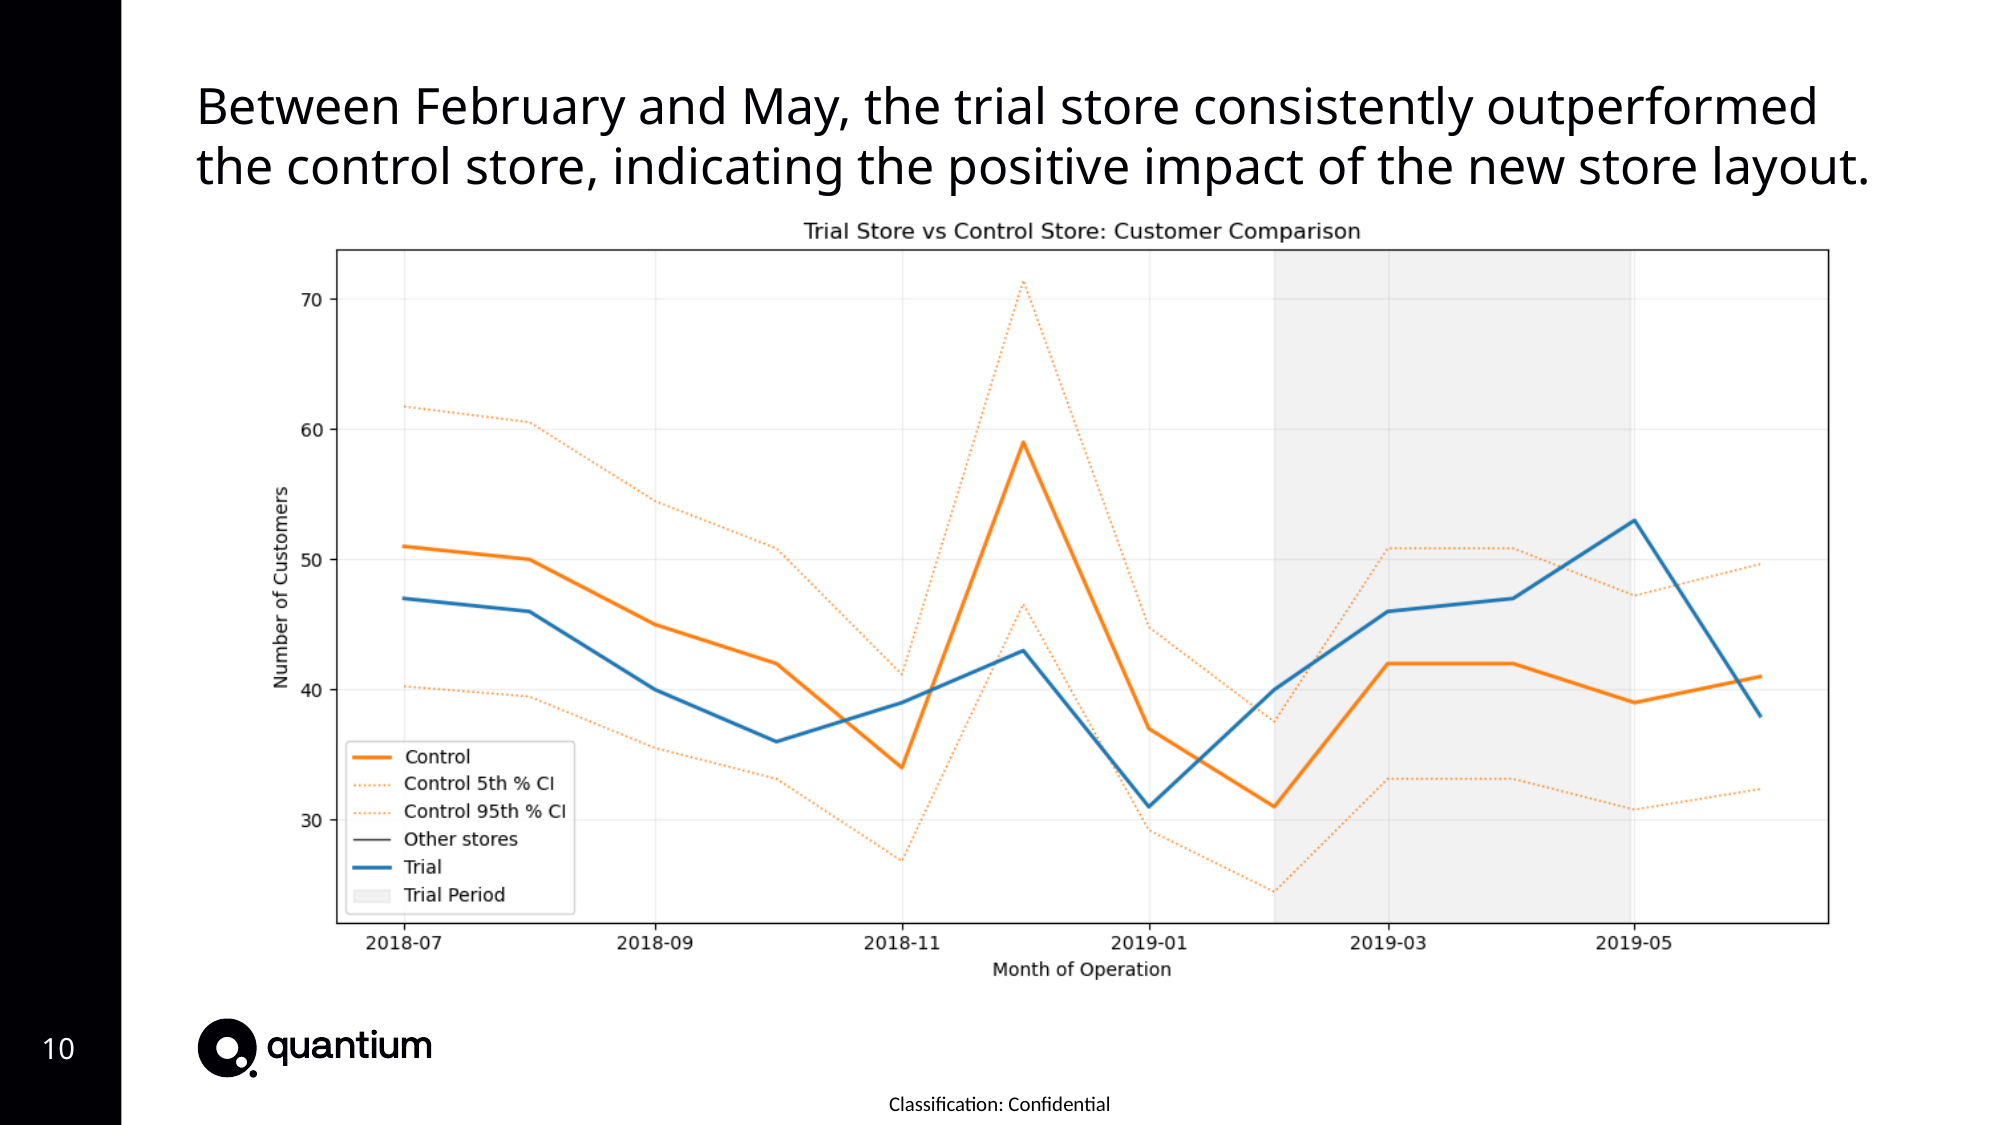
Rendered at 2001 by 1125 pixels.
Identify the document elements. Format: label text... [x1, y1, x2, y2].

list Between February and May, the trial store consistently outperformed the control store, indicating the positive impact of the new store layout. [196, 74, 1916, 210]
picture [254, 203, 1848, 1000]
